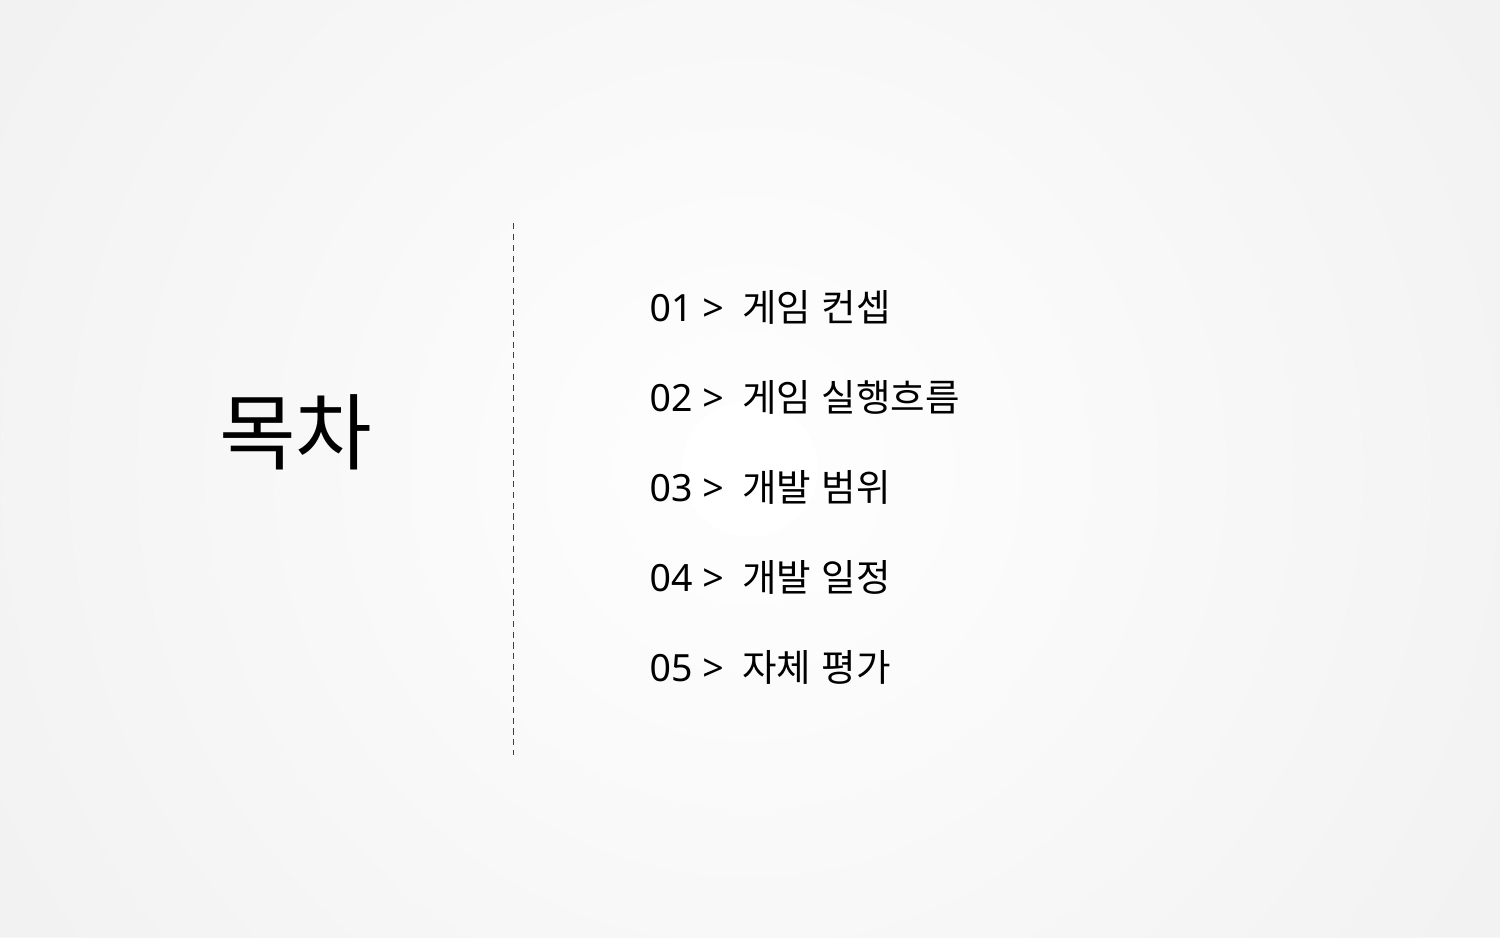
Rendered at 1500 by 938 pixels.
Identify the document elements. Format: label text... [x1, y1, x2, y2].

text_box 목차 [204, 372, 387, 488]
text_box 01 > 게임 컨셉 02 > 게임 실행흐름 03 > 개발 범위 04 > 개발 일정 05 > 자체 평가 [634, 276, 975, 697]
